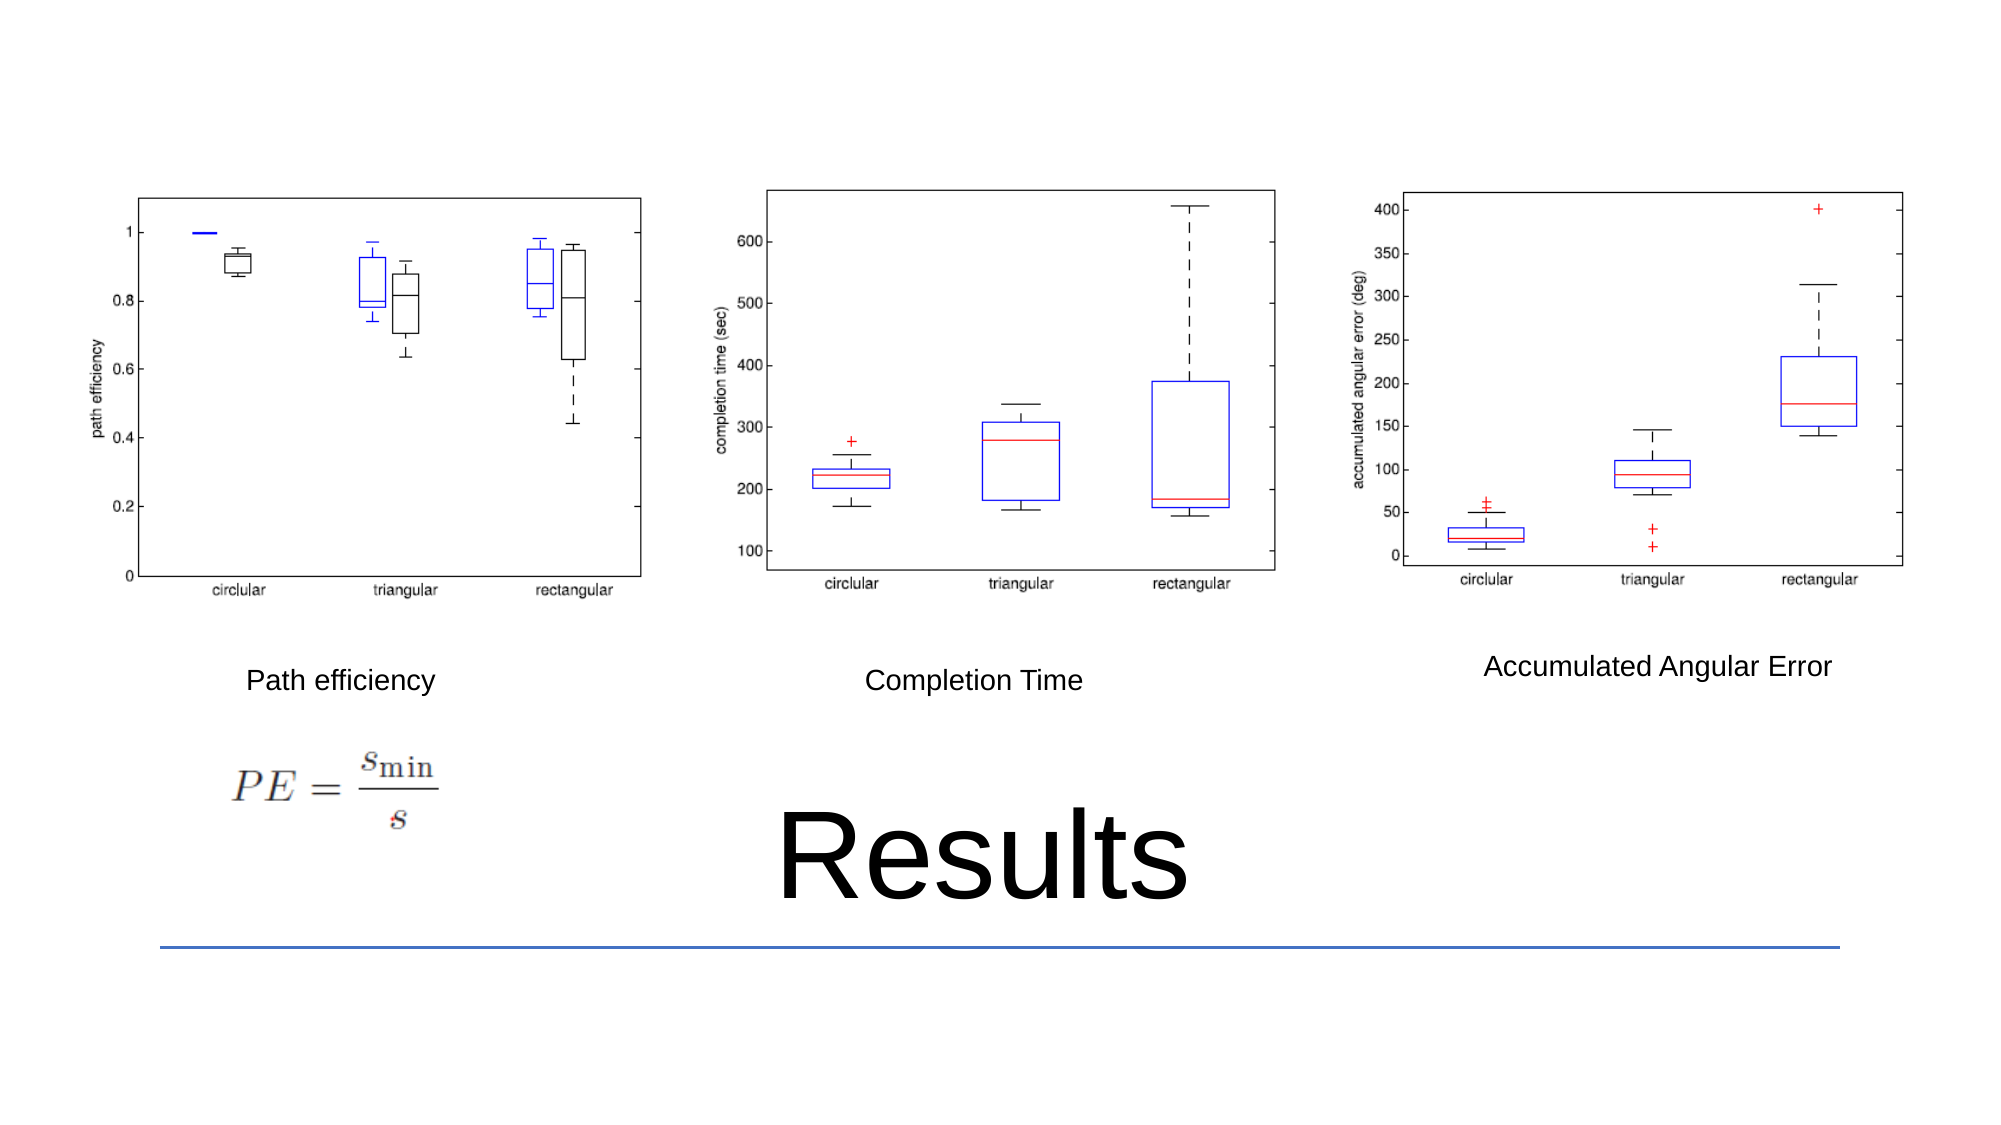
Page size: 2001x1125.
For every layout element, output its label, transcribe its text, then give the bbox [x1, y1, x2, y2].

picture [1337, 179, 1921, 597]
text_box Path efficiency [231, 654, 617, 704]
text_box Accumulated Angular Error [1468, 639, 1855, 690]
title Results [105, 749, 1895, 933]
text_box Completion Time [849, 654, 1205, 704]
picture [710, 173, 1290, 603]
picture [78, 174, 659, 602]
picture [213, 733, 483, 842]
